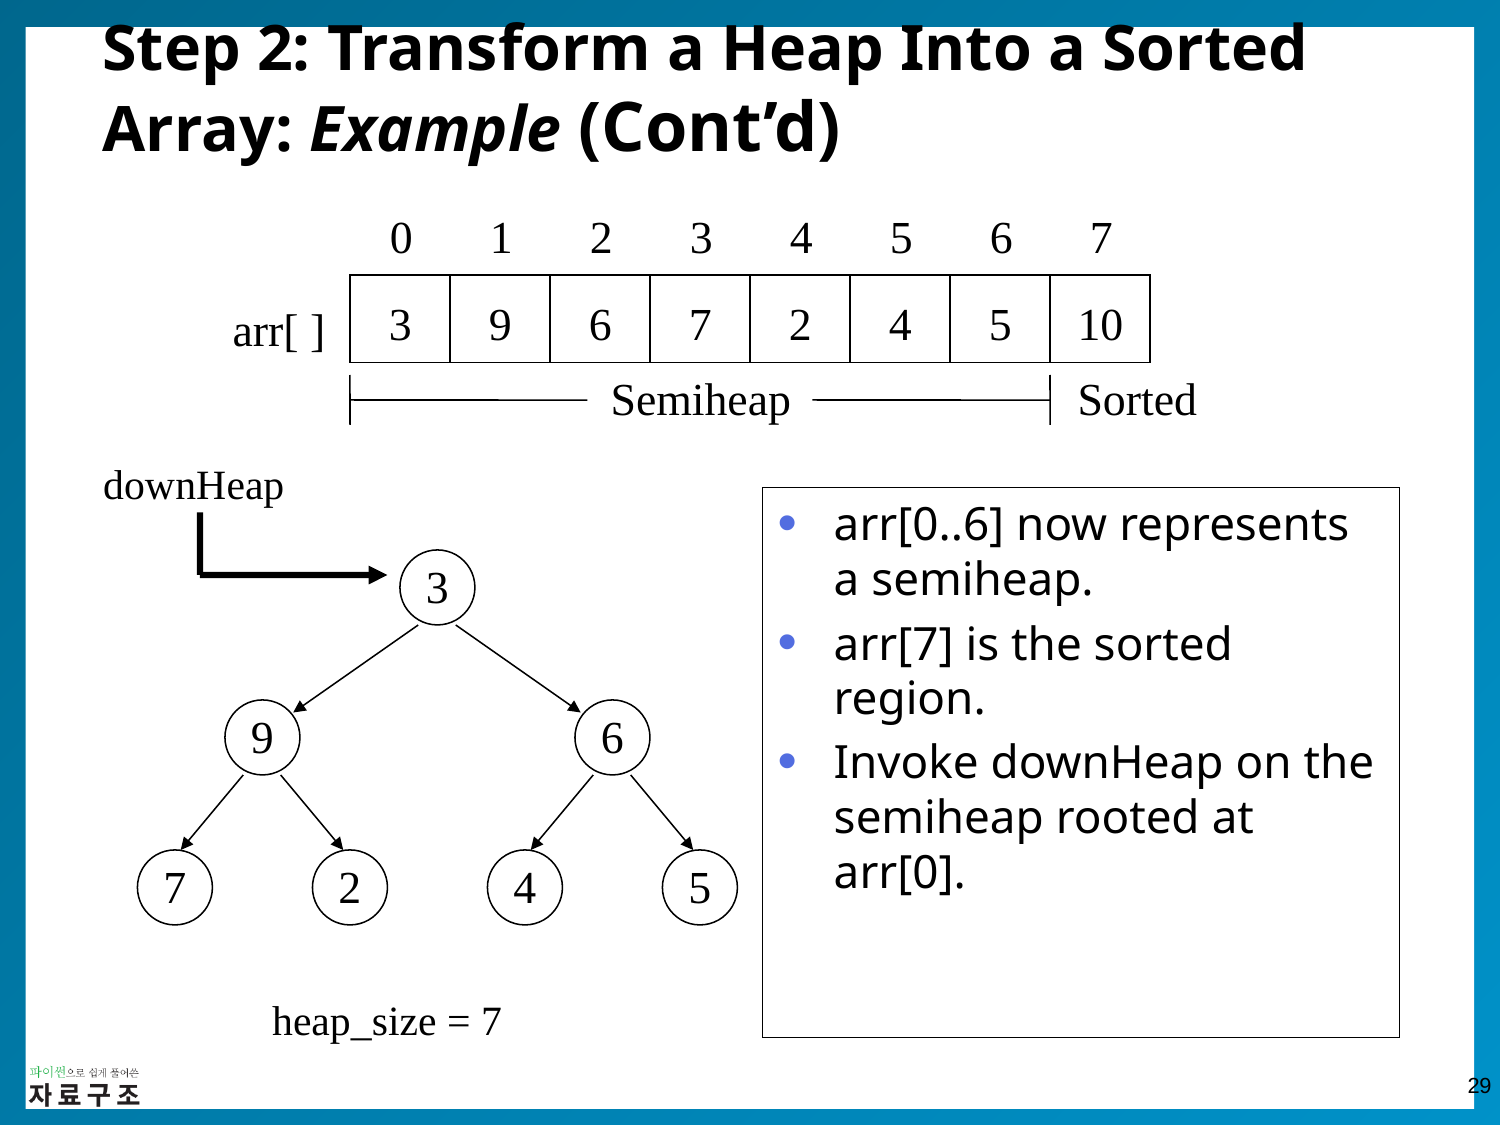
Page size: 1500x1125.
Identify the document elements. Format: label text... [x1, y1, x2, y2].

list arr[0..6] now represents a semiheap. arr[7] is the sorted region. Invoke downHeap on the semiheap rooted at arr[0]. [762, 487, 1400, 1038]
title Step 2: Transform a Heap Into a Sorted Array: Example (Cont’d) [87, 0, 1413, 173]
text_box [87, 449, 388, 576]
text_box heap_size = 7 [257, 986, 600, 1052]
picture [27, 1063, 143, 1108]
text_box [137, 549, 738, 926]
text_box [216, 199, 1213, 433]
